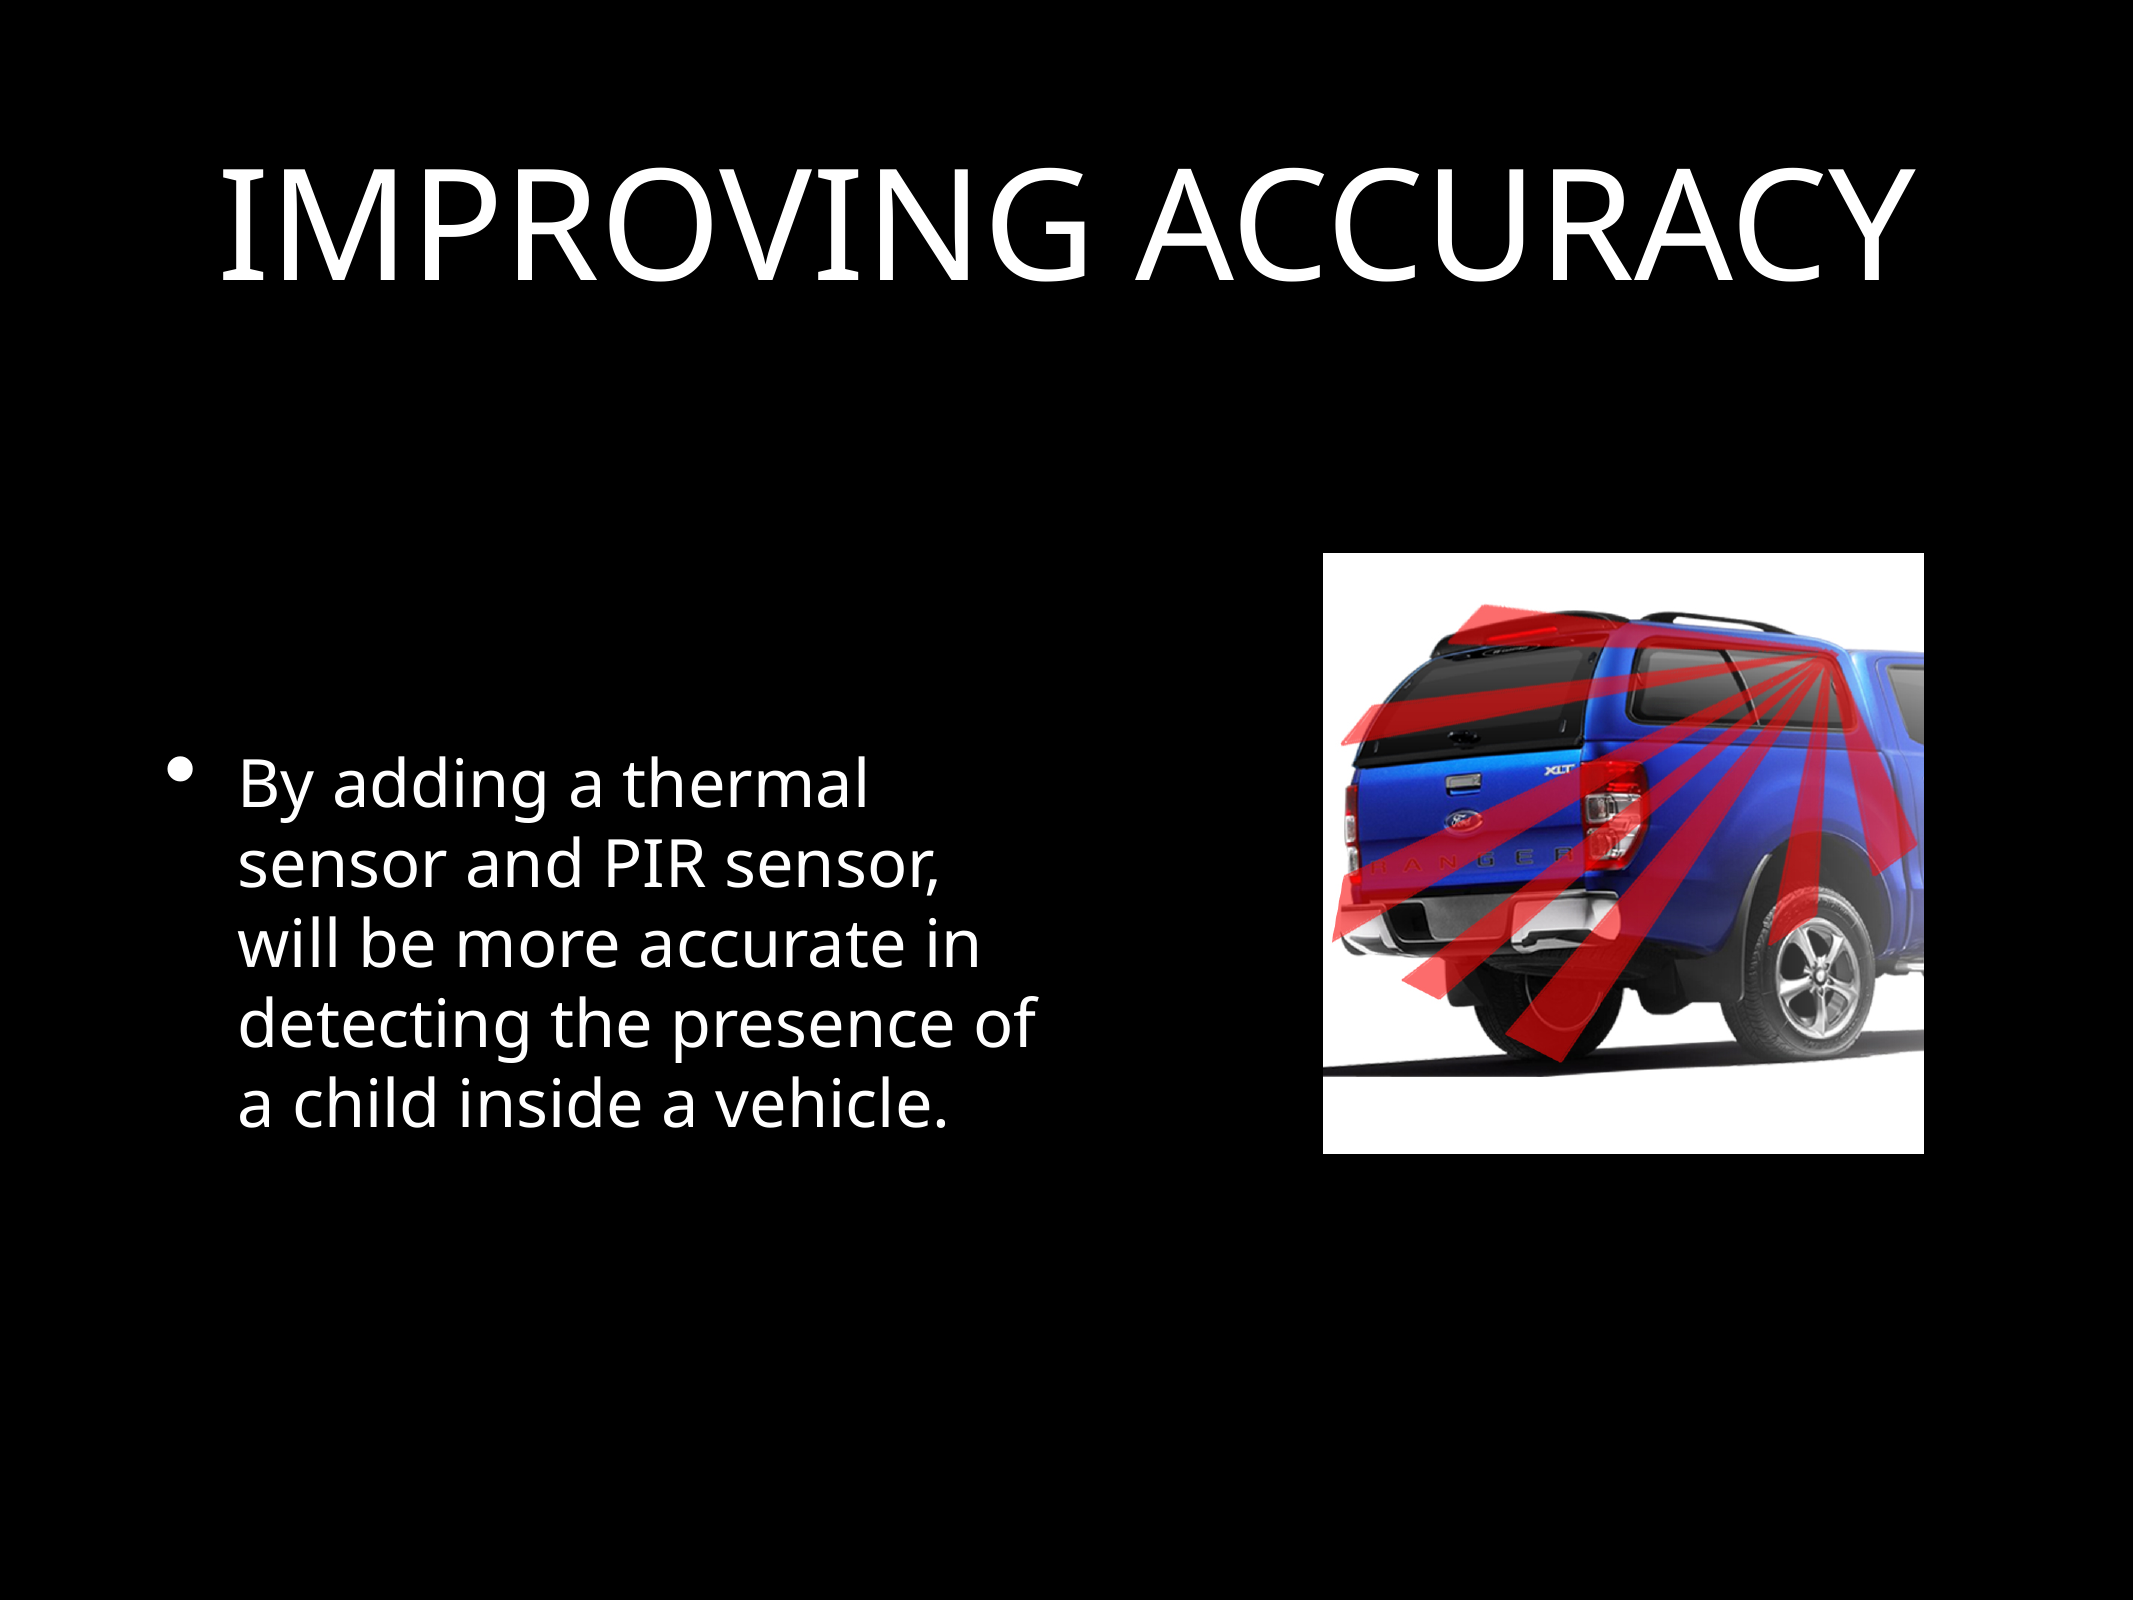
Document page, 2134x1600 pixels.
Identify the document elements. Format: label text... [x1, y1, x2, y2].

picture [1323, 552, 1924, 1154]
title IMPROVING ACCURACY [155, 41, 1978, 397]
list By adding a thermal sensor and PIR sensor, will be more accurate in detecting the presence of a child inside a vehicle. [155, 424, 1051, 1457]
